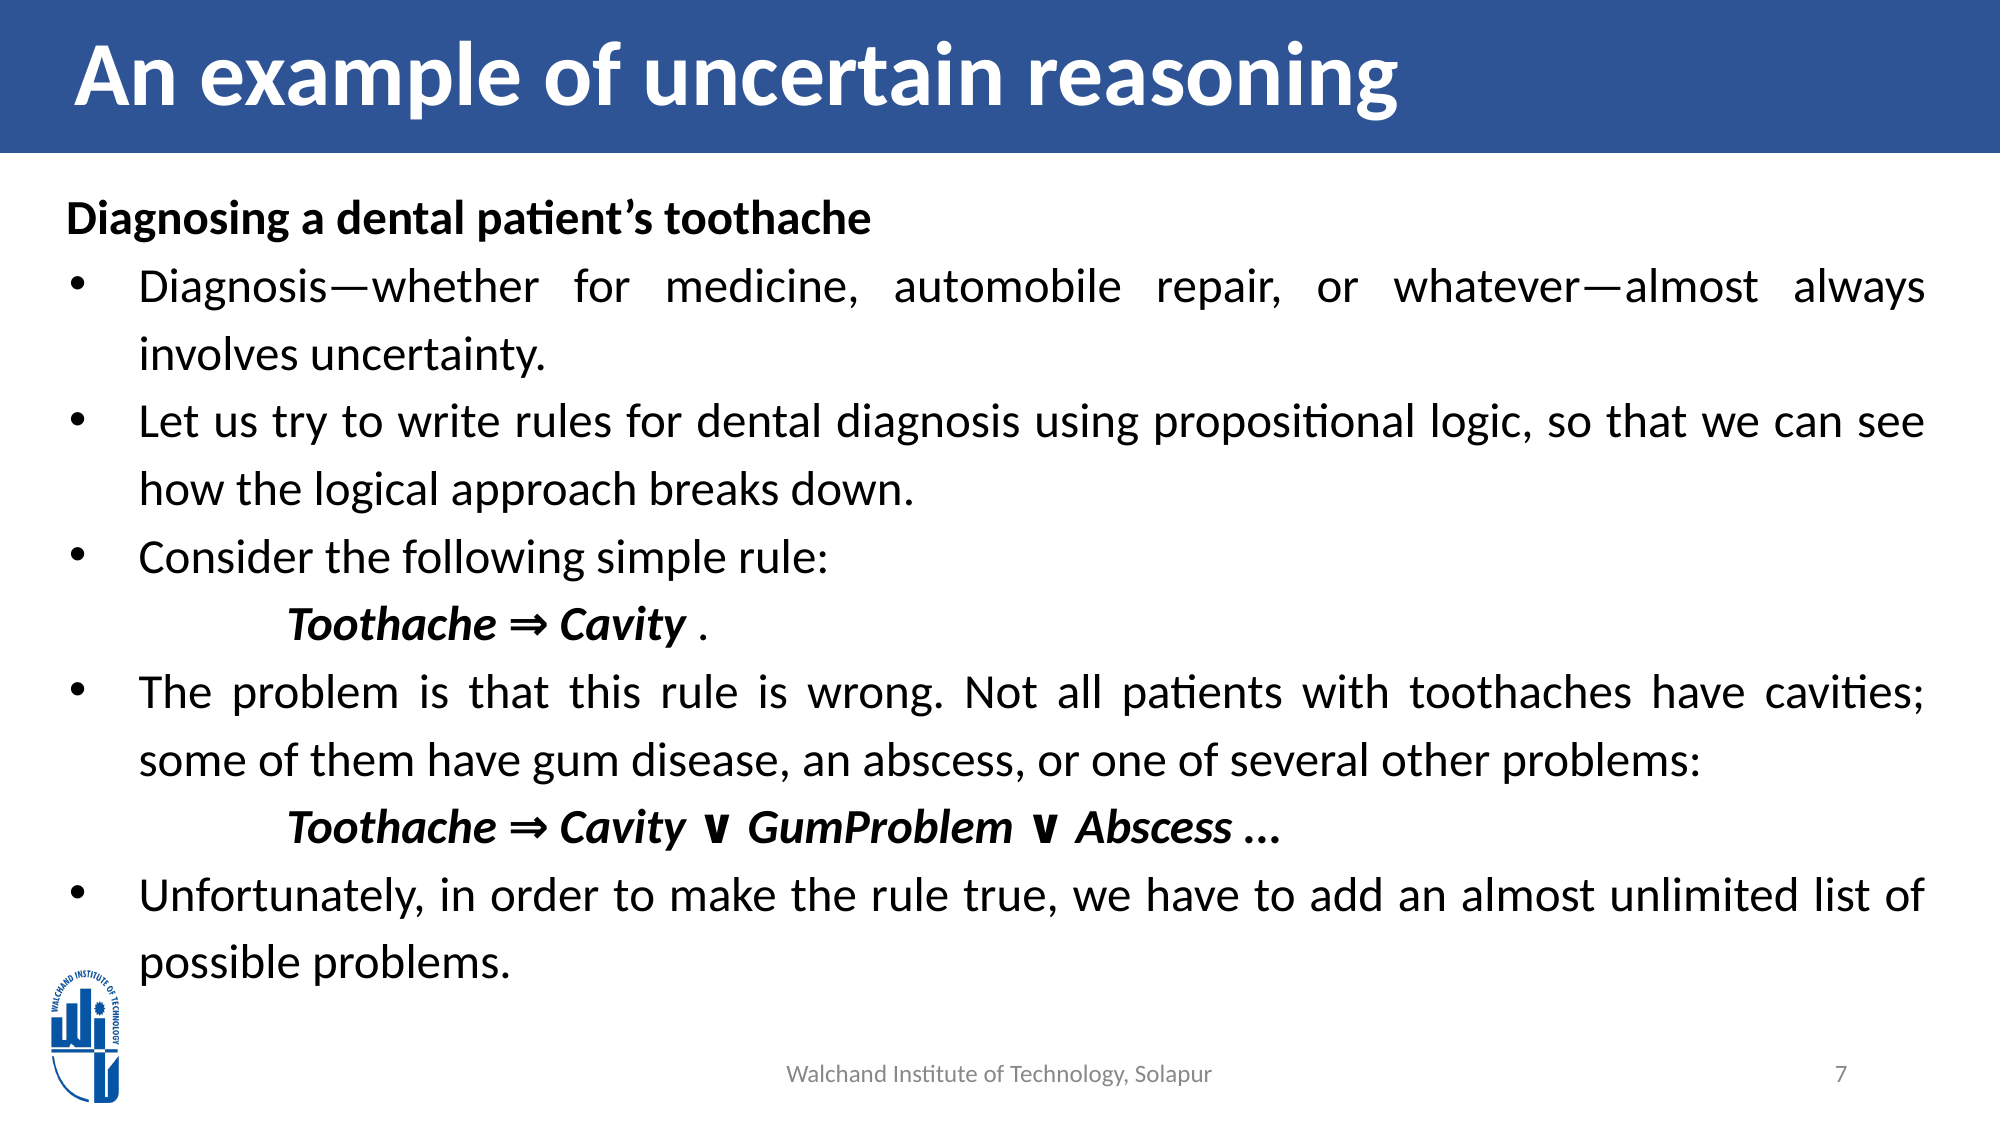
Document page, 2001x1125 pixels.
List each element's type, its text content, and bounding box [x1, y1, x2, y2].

list Diagnosing a dental patient’s toothache Diagnosis—whether for medicine, automobile repair, or whatever—almost always involves uncertainty. Let us try to write rules for dental diagnosis using propositional logic, so that we can see how the logical approach breaks down. Consider the following simple rule: Toothache ⇒ Cavity . The problem is that this rule is wrong. Not all patients with toothaches have cavities; some of them have gum disease, an abscess, or one of several other problems: Toothache ⇒ Cavity ∨ GumProblem ∨ Abscess ... Unfortunately, in order to make the rule true, we have to add an almost unlimited list of possible problems. [51, 169, 1944, 1003]
picture [50, 970, 119, 1103]
title An example of uncertain reasoning [0, 0, 2000, 153]
slide_number 7 [1412, 1042, 1863, 1103]
footer Walchand Institute of Technology, Solapur [662, 1042, 1338, 1103]
